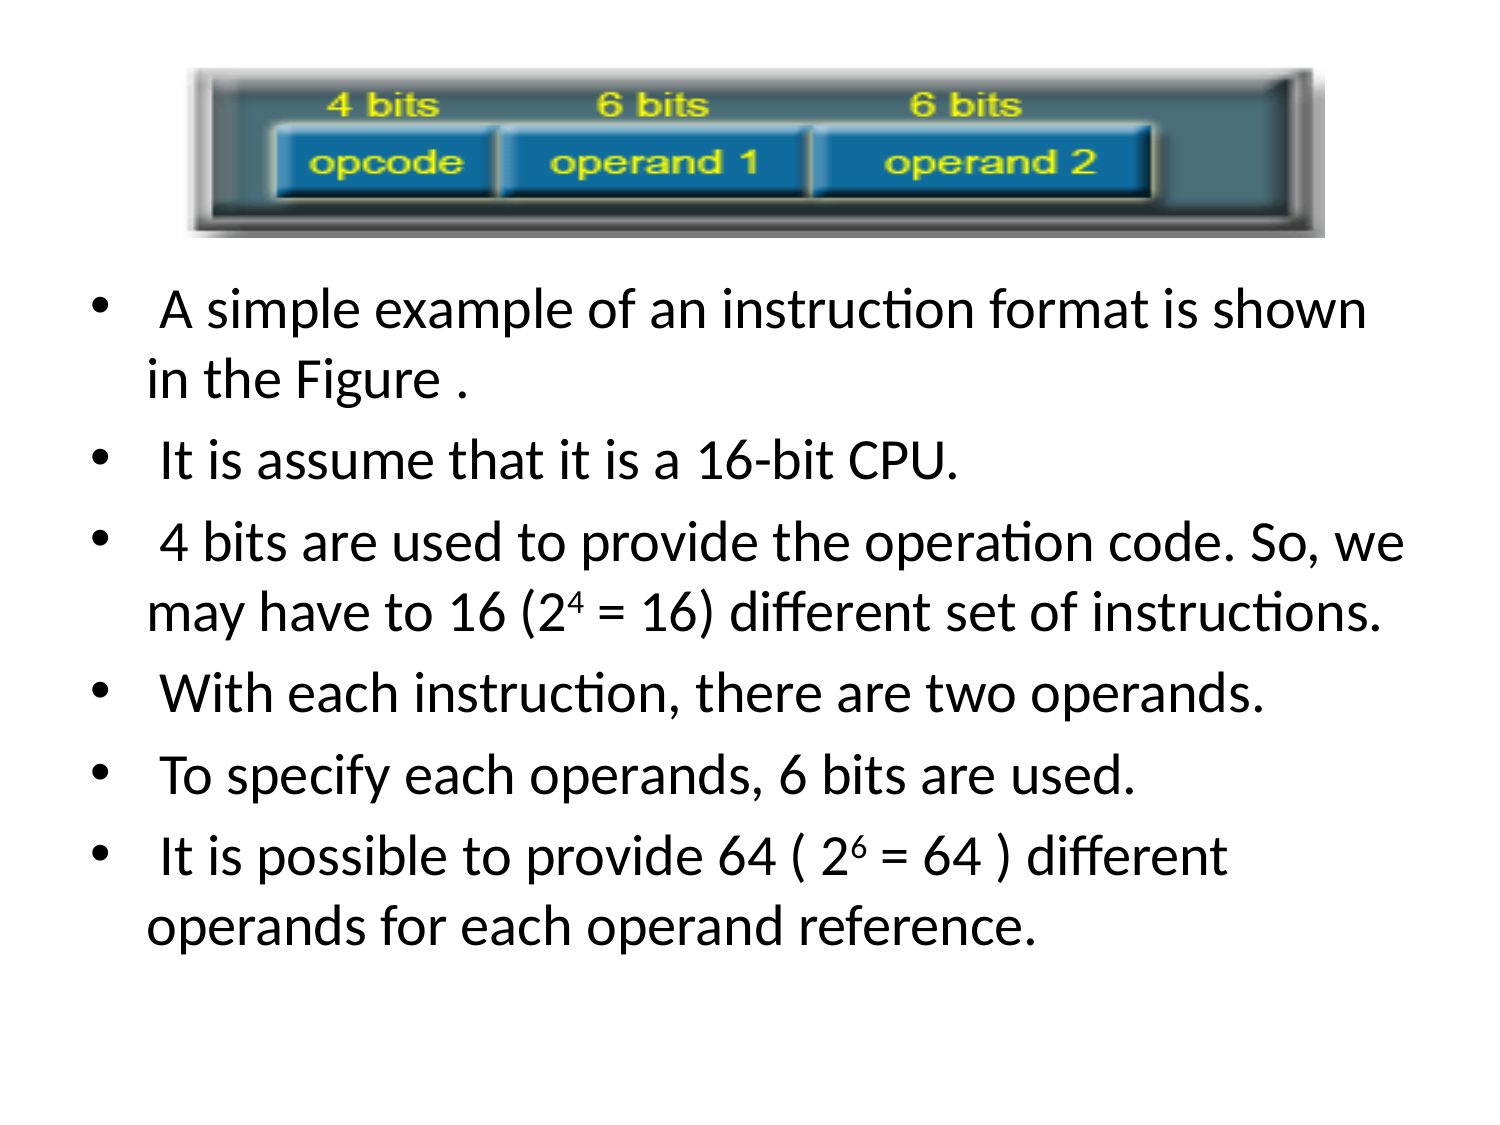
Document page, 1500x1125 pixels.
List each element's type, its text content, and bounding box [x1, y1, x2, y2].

list A simple example of an instruction format is shown in the Figure . It is assume that it is a 16-bit CPU. 4 bits are used to provide the operation code. So, we may have to 16 (24 = 16) different set of instructions. With each instruction, there are two operands. To specify each operands, 6 bits are used. It is possible to provide 64 ( 26 = 64 ) different operands for each operand reference. [75, 262, 1425, 1005]
picture [174, 62, 1326, 238]
